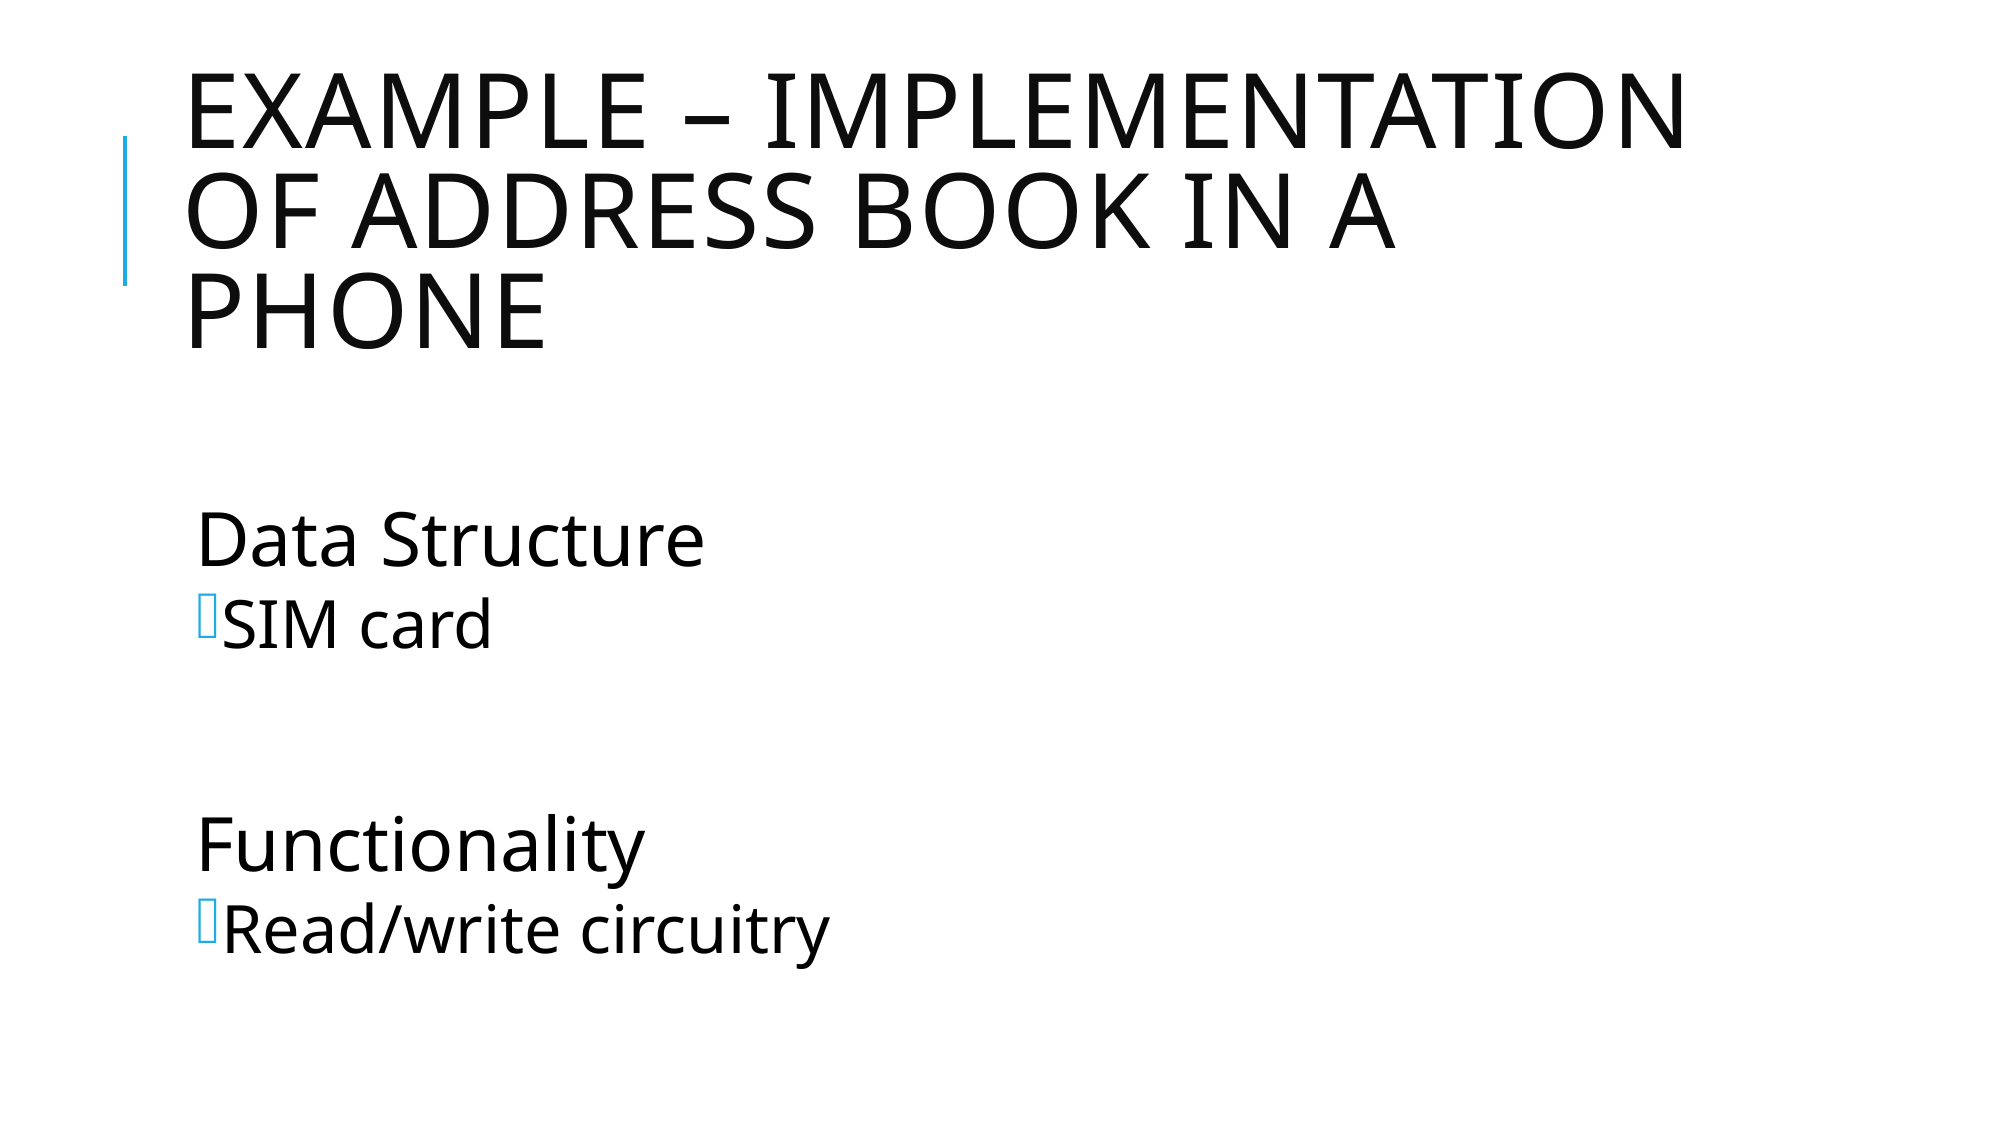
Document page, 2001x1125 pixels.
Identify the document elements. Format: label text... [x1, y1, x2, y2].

title Example – Implementation of Address Book in a Phone [168, 96, 1763, 342]
list Data Structure SIM card Functionality Read/write circuitry [168, 375, 1763, 1035]
